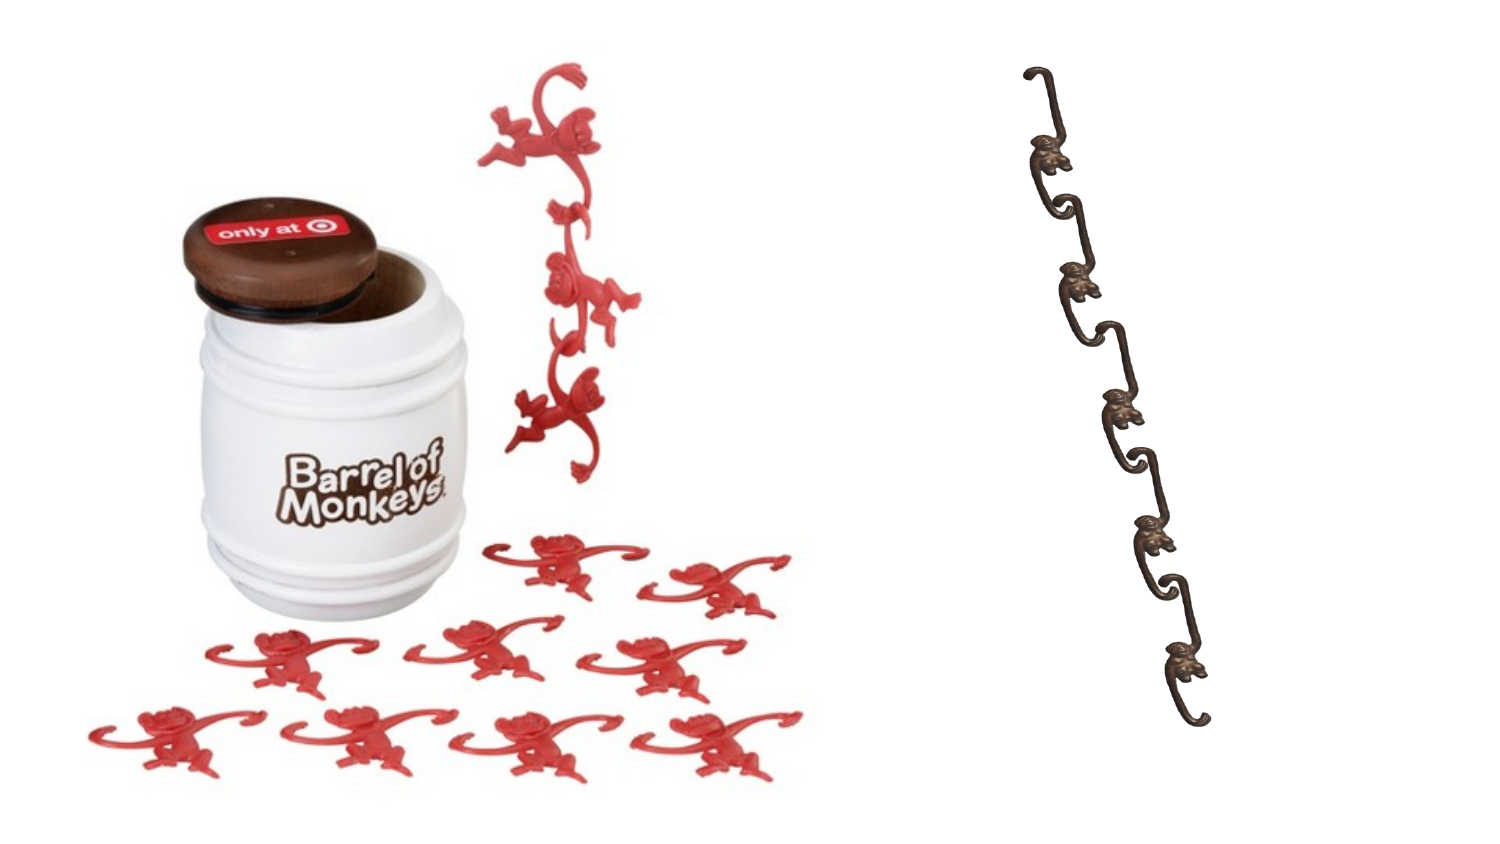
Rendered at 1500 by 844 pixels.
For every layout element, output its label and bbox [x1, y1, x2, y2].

picture [62, 40, 826, 804]
picture [882, 40, 1362, 752]
